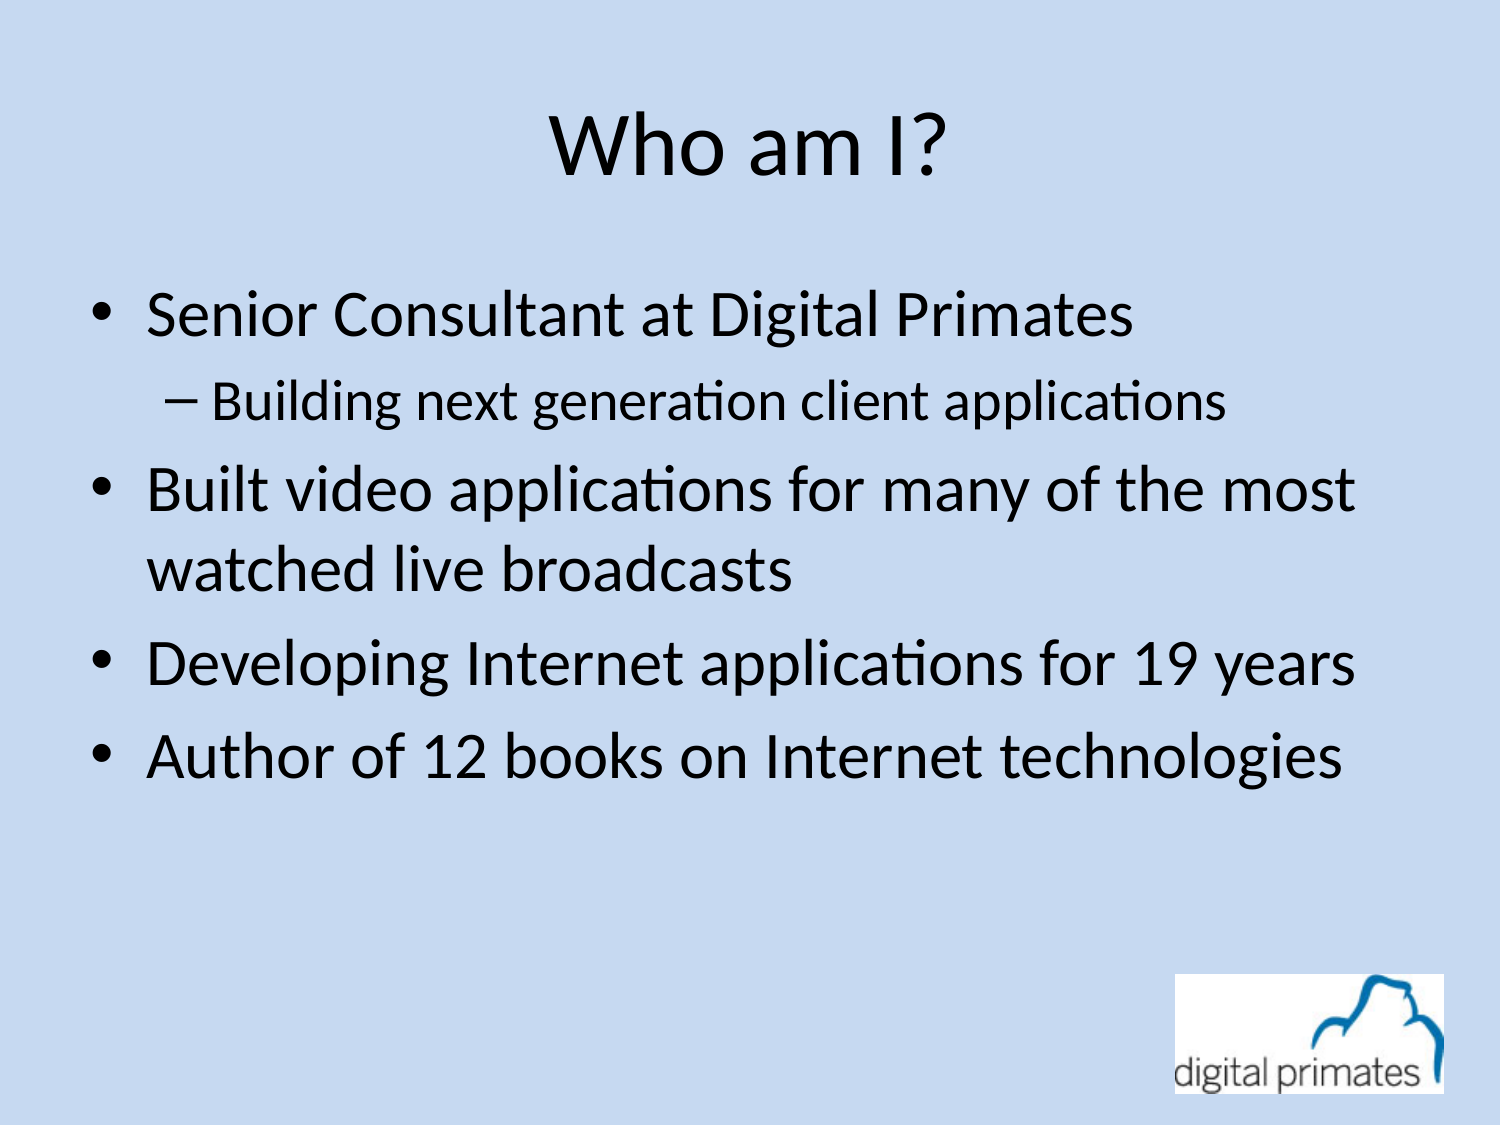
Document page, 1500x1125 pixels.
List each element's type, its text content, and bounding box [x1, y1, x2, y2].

title Who am I? [75, 45, 1425, 233]
picture [1175, 974, 1444, 1094]
list Senior Consultant at Digital Primates Building next generation client applications Built video applications for many of the most watched live broadcasts Developing Internet applications for 19 years Author of 12 books on Internet technologies [75, 262, 1425, 1005]
